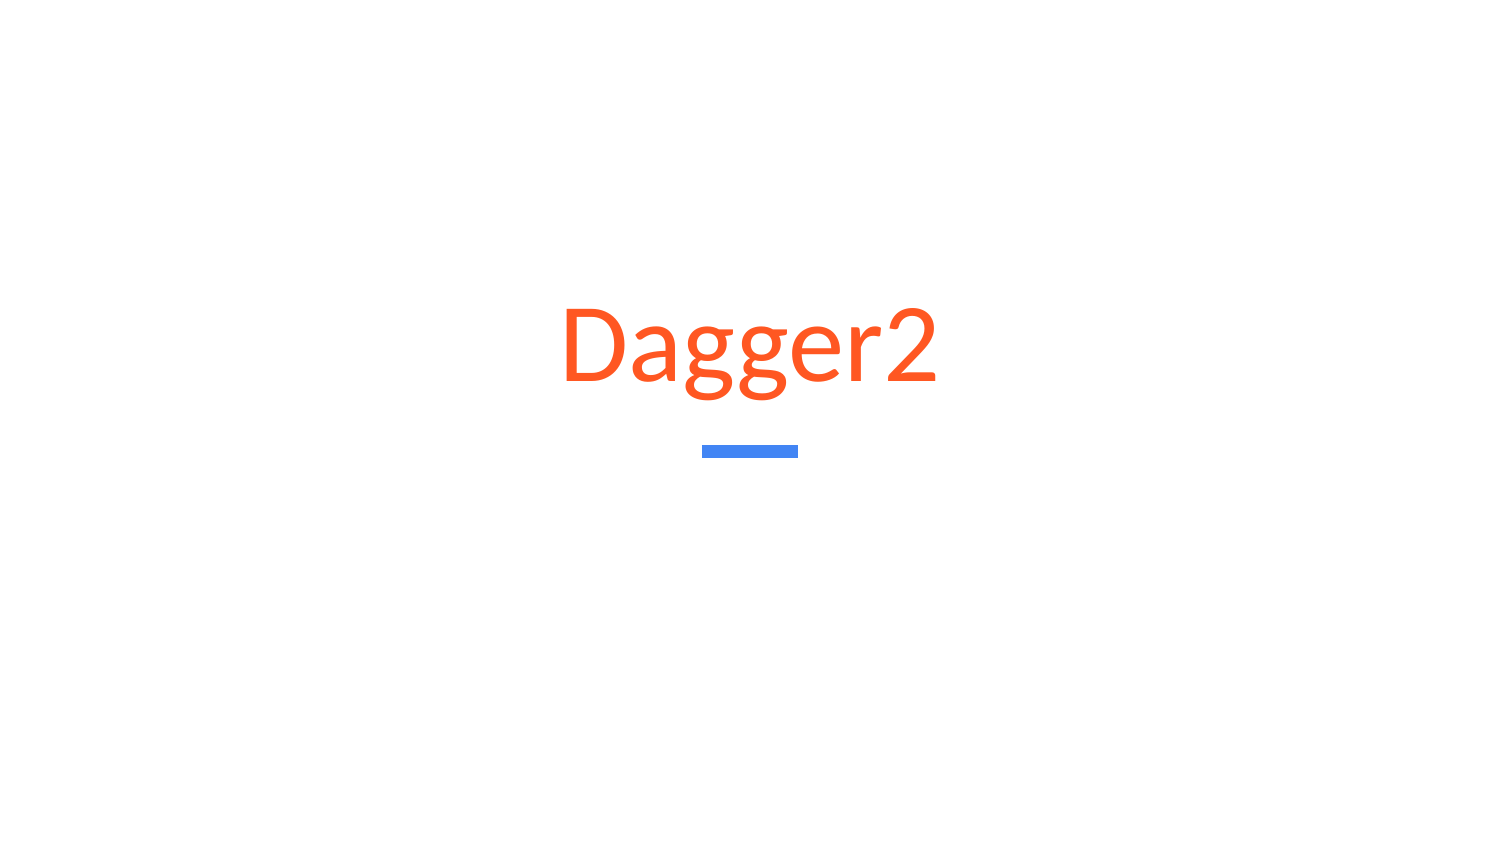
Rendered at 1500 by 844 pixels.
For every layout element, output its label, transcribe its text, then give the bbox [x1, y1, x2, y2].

title Dagger2 [51, 97, 1449, 419]
